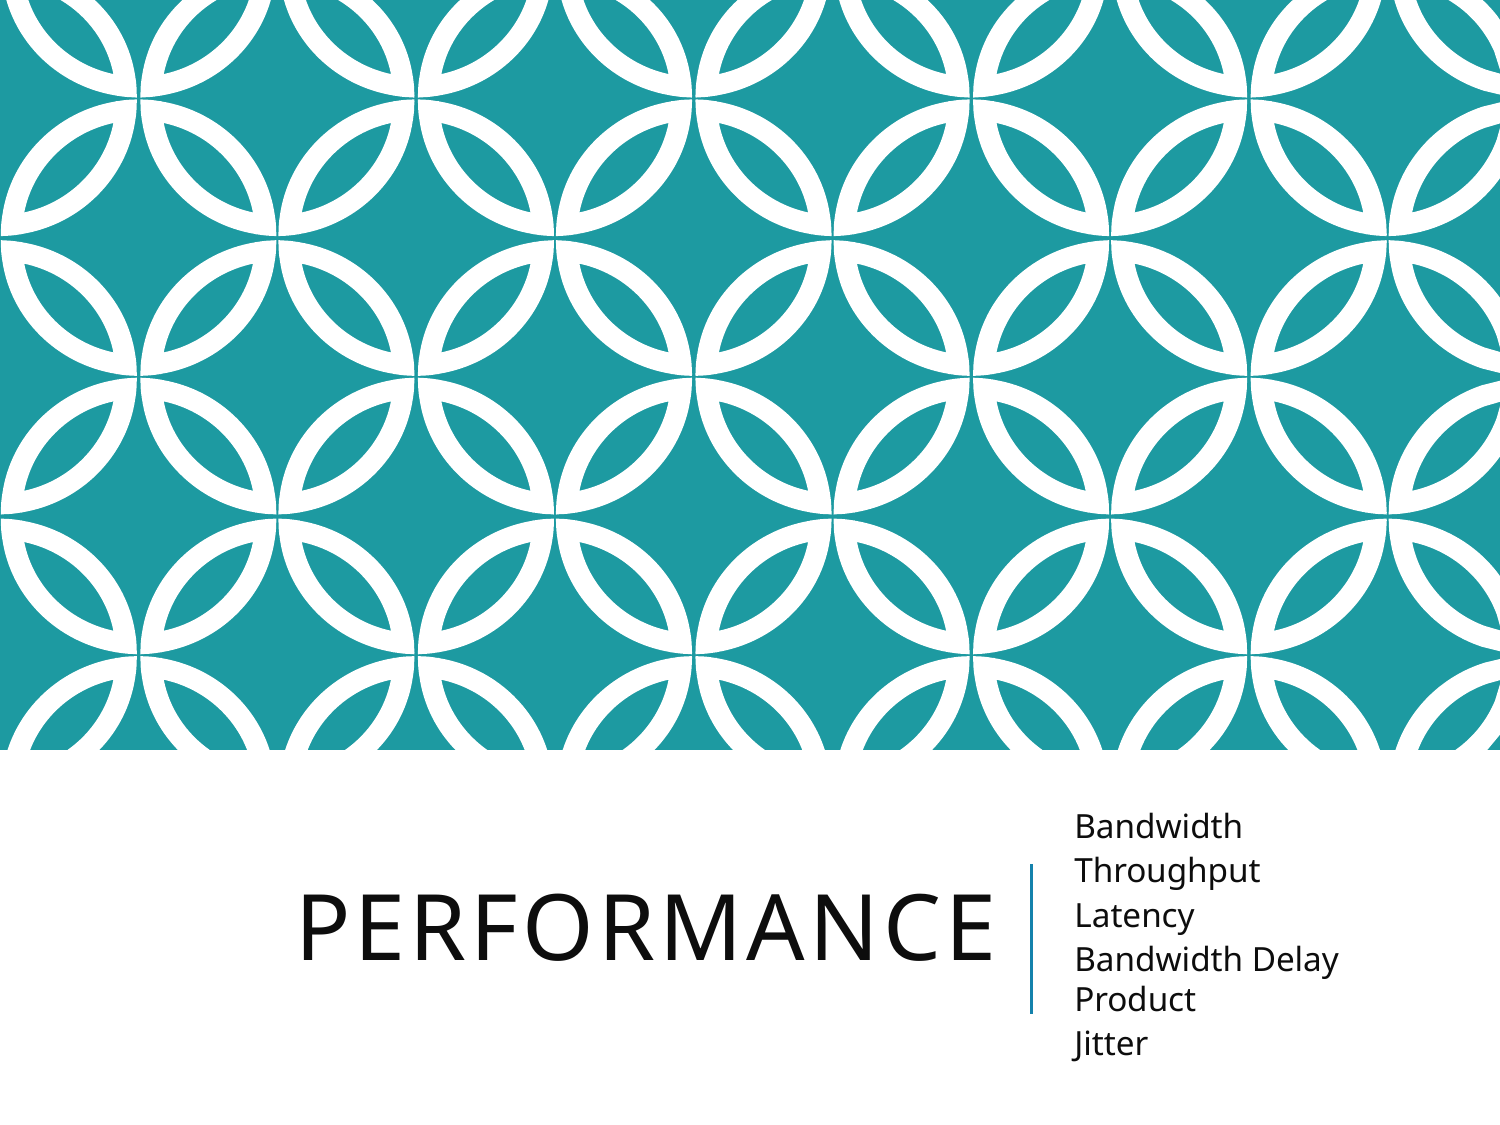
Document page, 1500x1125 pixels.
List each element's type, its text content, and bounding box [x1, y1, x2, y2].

list Bandwidth Throughput Latency Bandwidth Delay Product Jitter [1059, 813, 1454, 1054]
title performance [56, 813, 1013, 1054]
